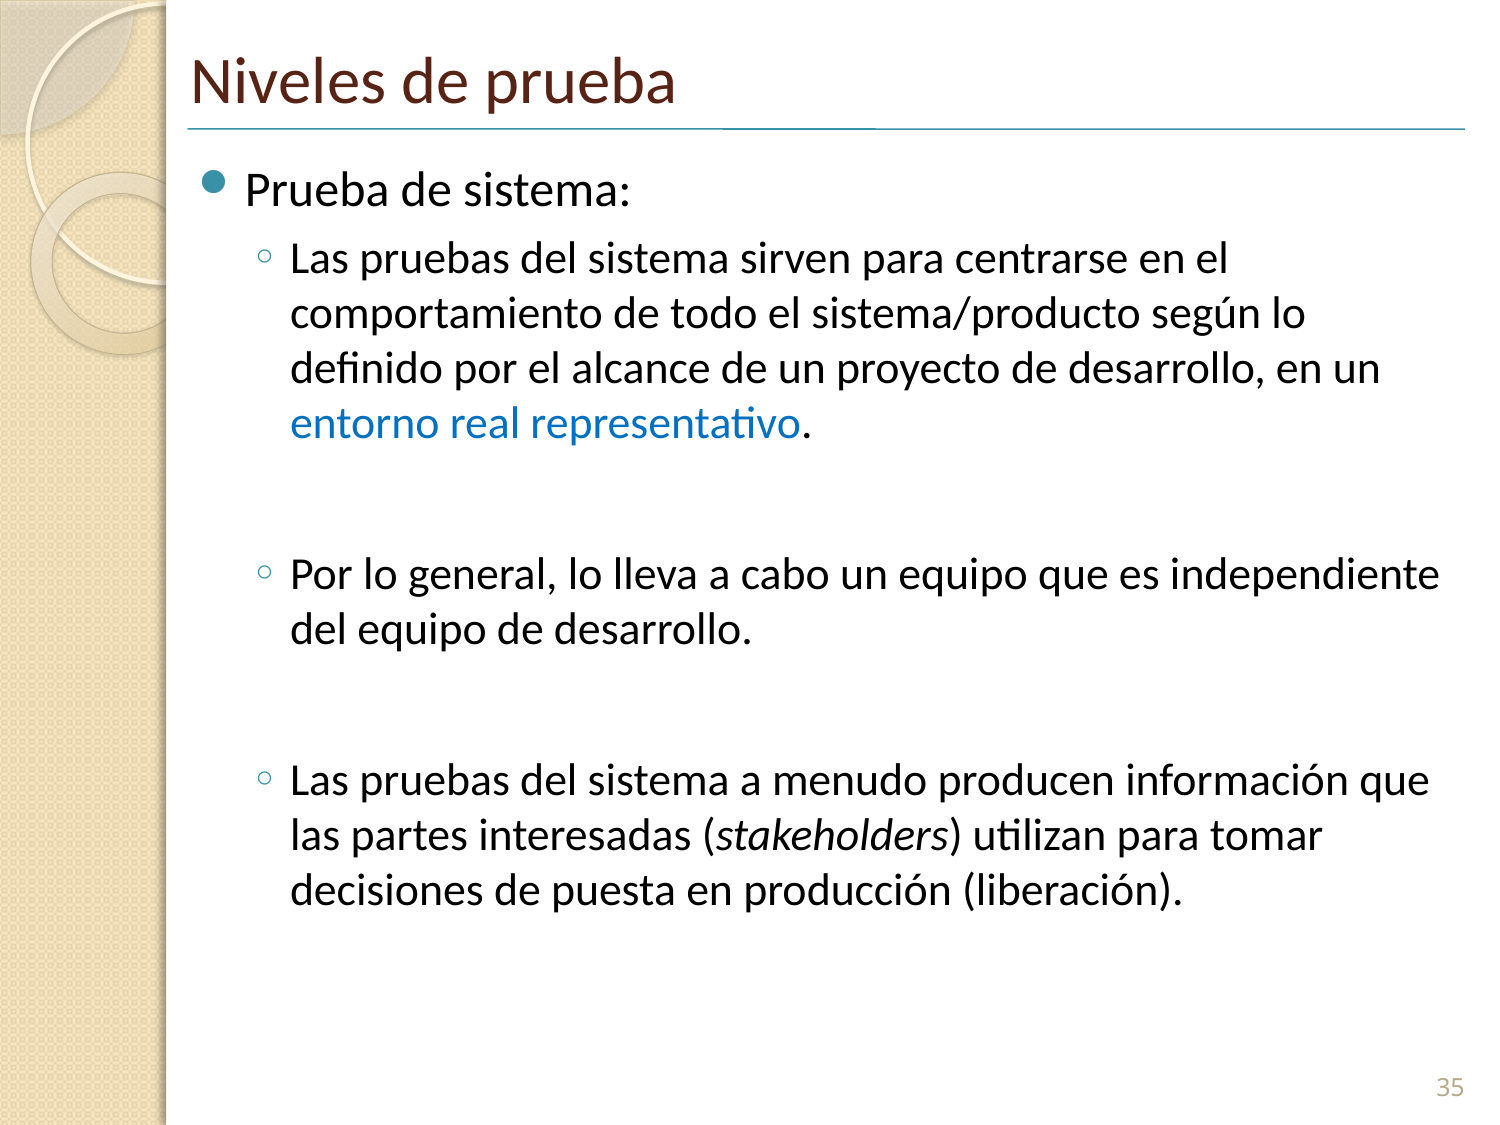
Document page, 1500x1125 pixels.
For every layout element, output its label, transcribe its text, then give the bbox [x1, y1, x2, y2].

list Prueba de sistema: Las pruebas del sistema sirven para centrarse en el comportamiento de todo el sistema/producto según lo definido por el alcance de un proyecto de desarrollo, en un entorno real representativo. Por lo general, lo lleva a cabo un equipo que es independiente del equipo de desarrollo. Las pruebas del sistema a menudo producen información que las partes interesadas (stakeholders) utilizan para tomar decisiones de puesta en producción (liberación). [169, 148, 1483, 1048]
title Niveles de prueba [175, 23, 1466, 131]
slide_number 35 [1413, 1034, 1488, 1113]
